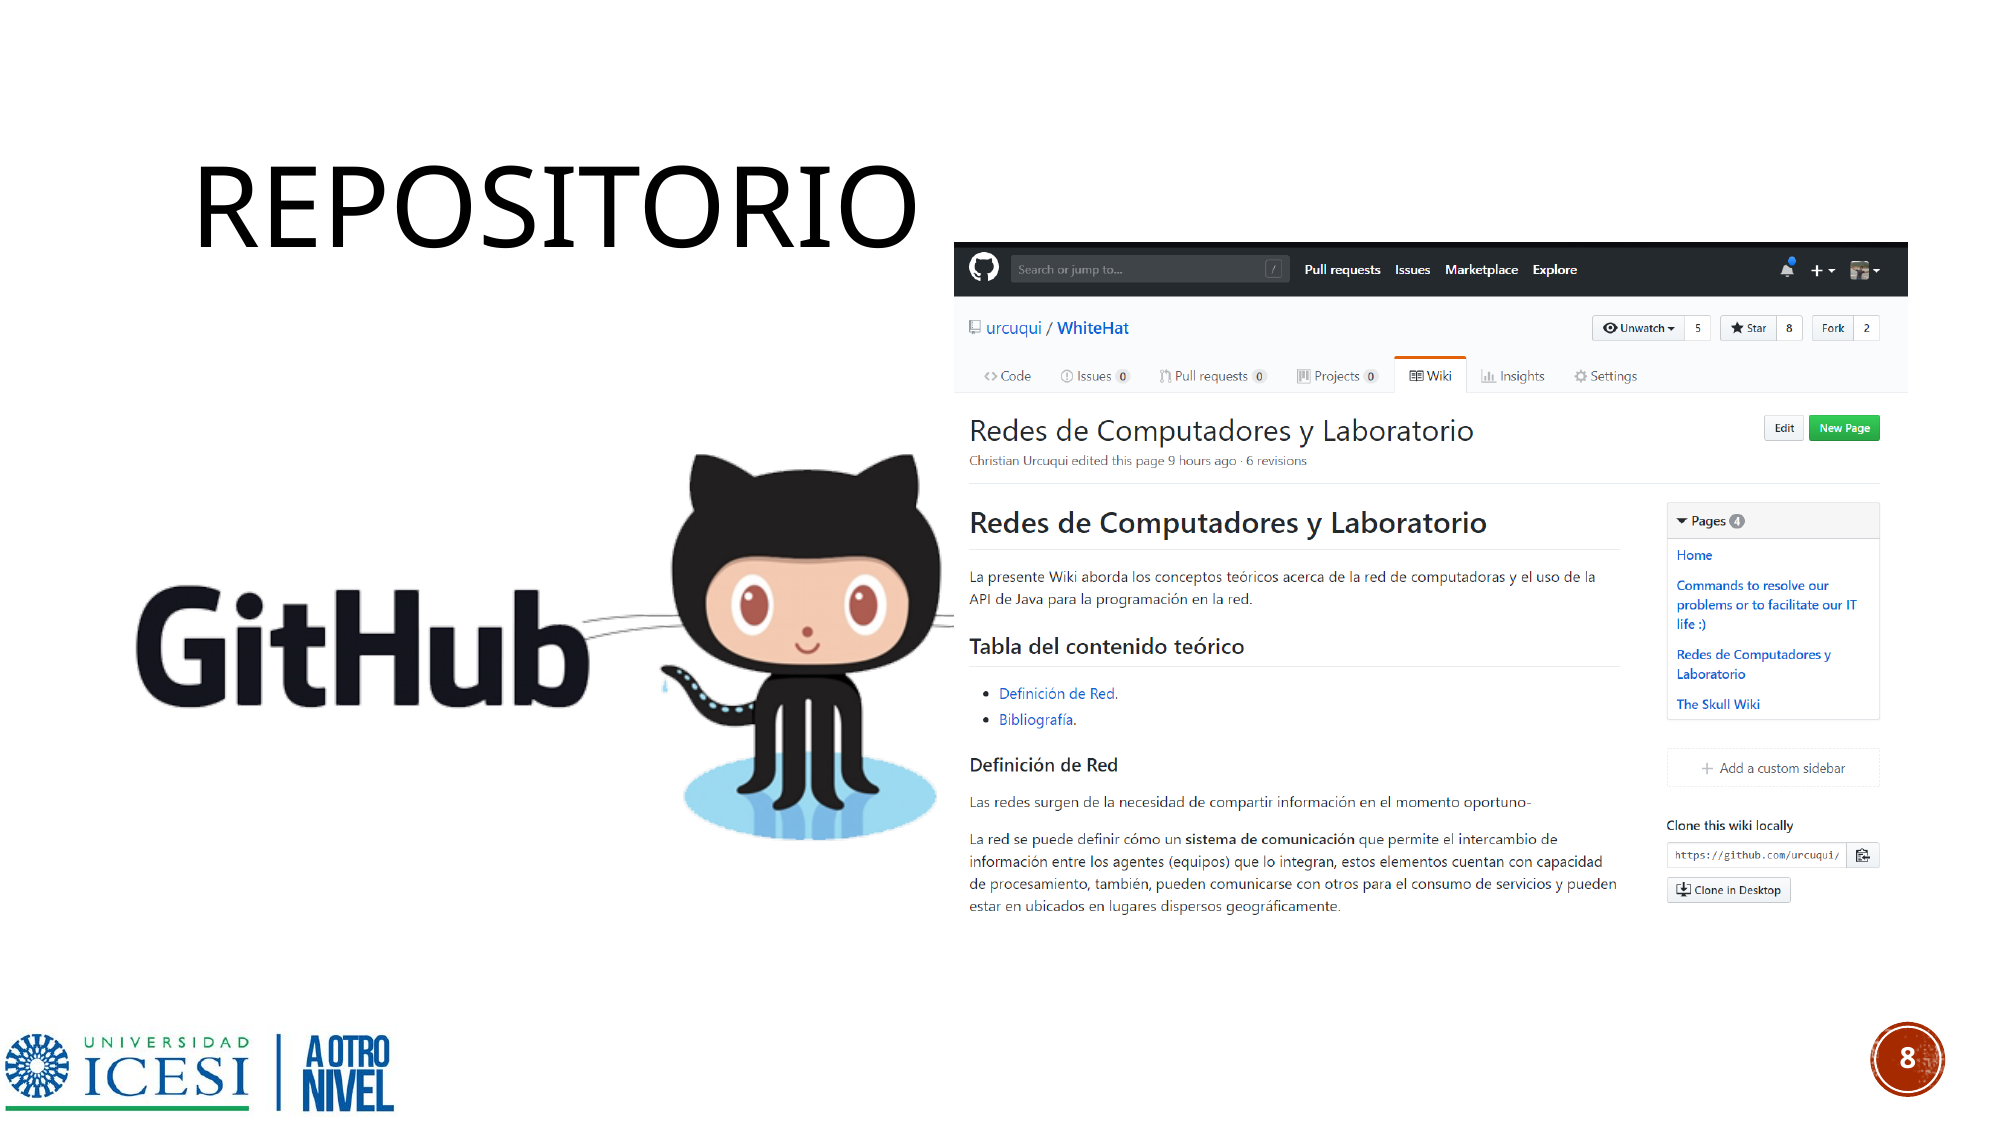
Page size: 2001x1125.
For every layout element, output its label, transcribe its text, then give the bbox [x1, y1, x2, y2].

title Repositorio [175, 79, 1826, 344]
picture [0, 1012, 400, 1125]
picture [105, 242, 1908, 925]
slide_number 8 [1855, 1028, 1961, 1089]
